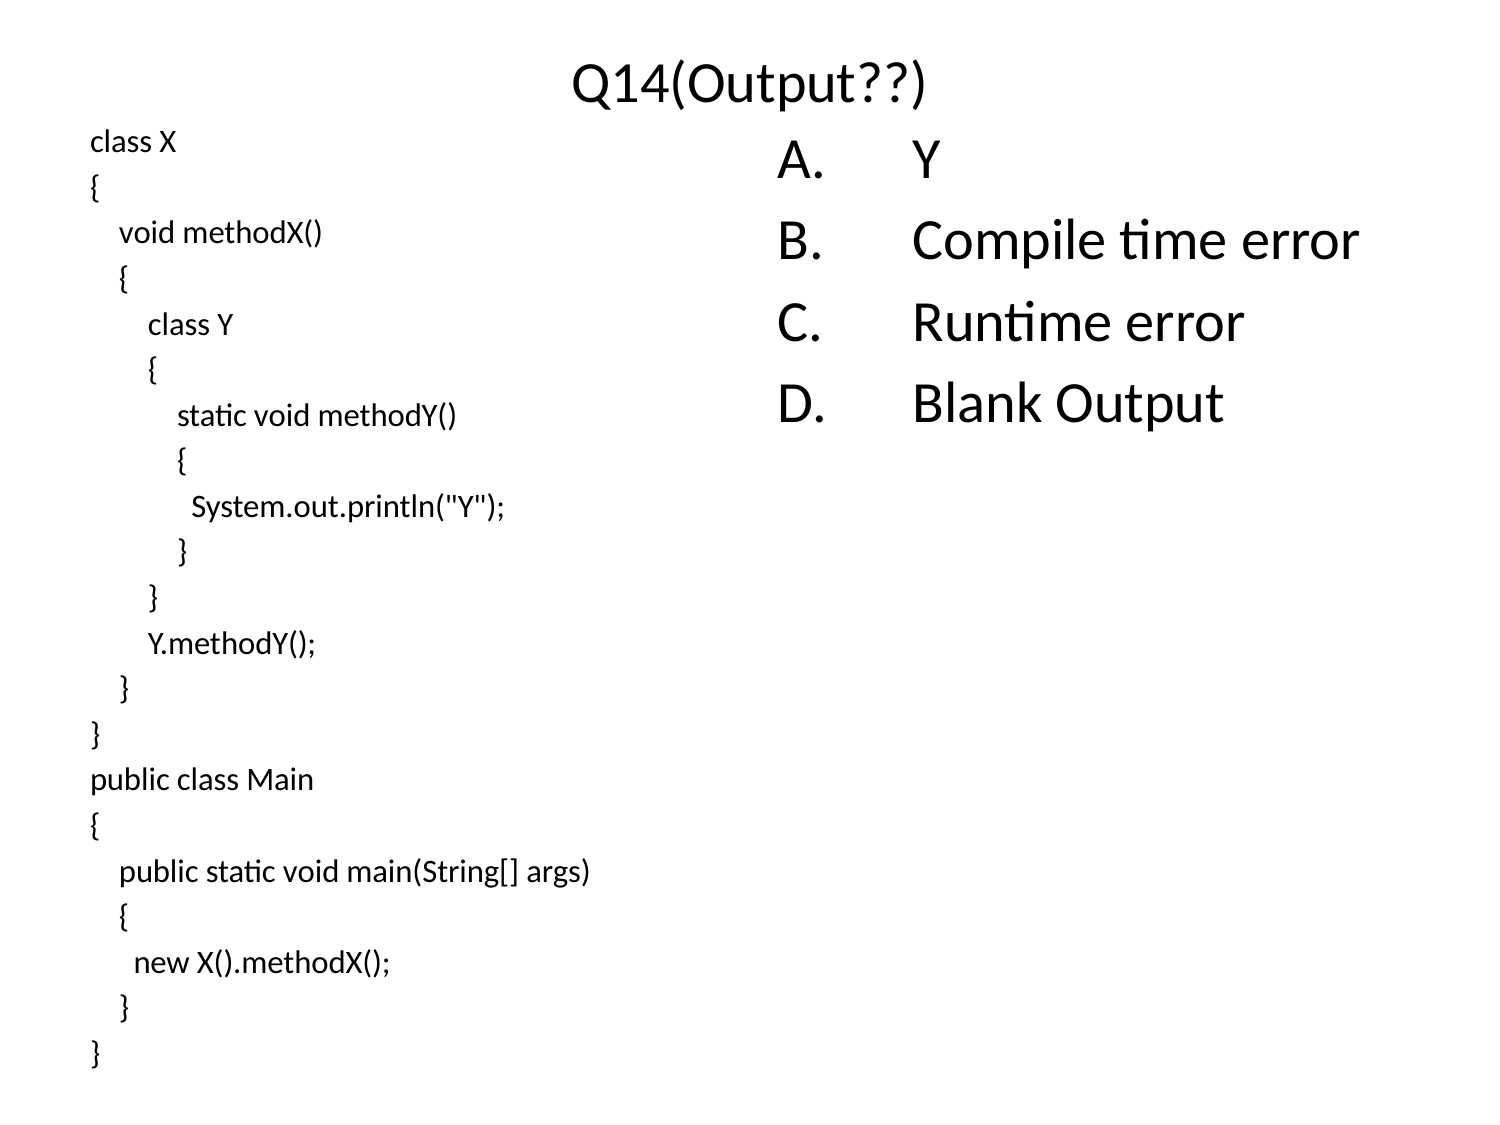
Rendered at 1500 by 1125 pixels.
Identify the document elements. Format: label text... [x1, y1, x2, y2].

list class X { void methodX() { class Y { static void methodY() { System.out.println("Y"); } } Y.methodY(); } } public class Main { public static void main(String[] args) { new X().methodX(); } } [75, 112, 738, 1088]
list Y Compile time error Runtime error Blank Output [762, 112, 1425, 1005]
title Q14(Output??) [75, 45, 1425, 113]
